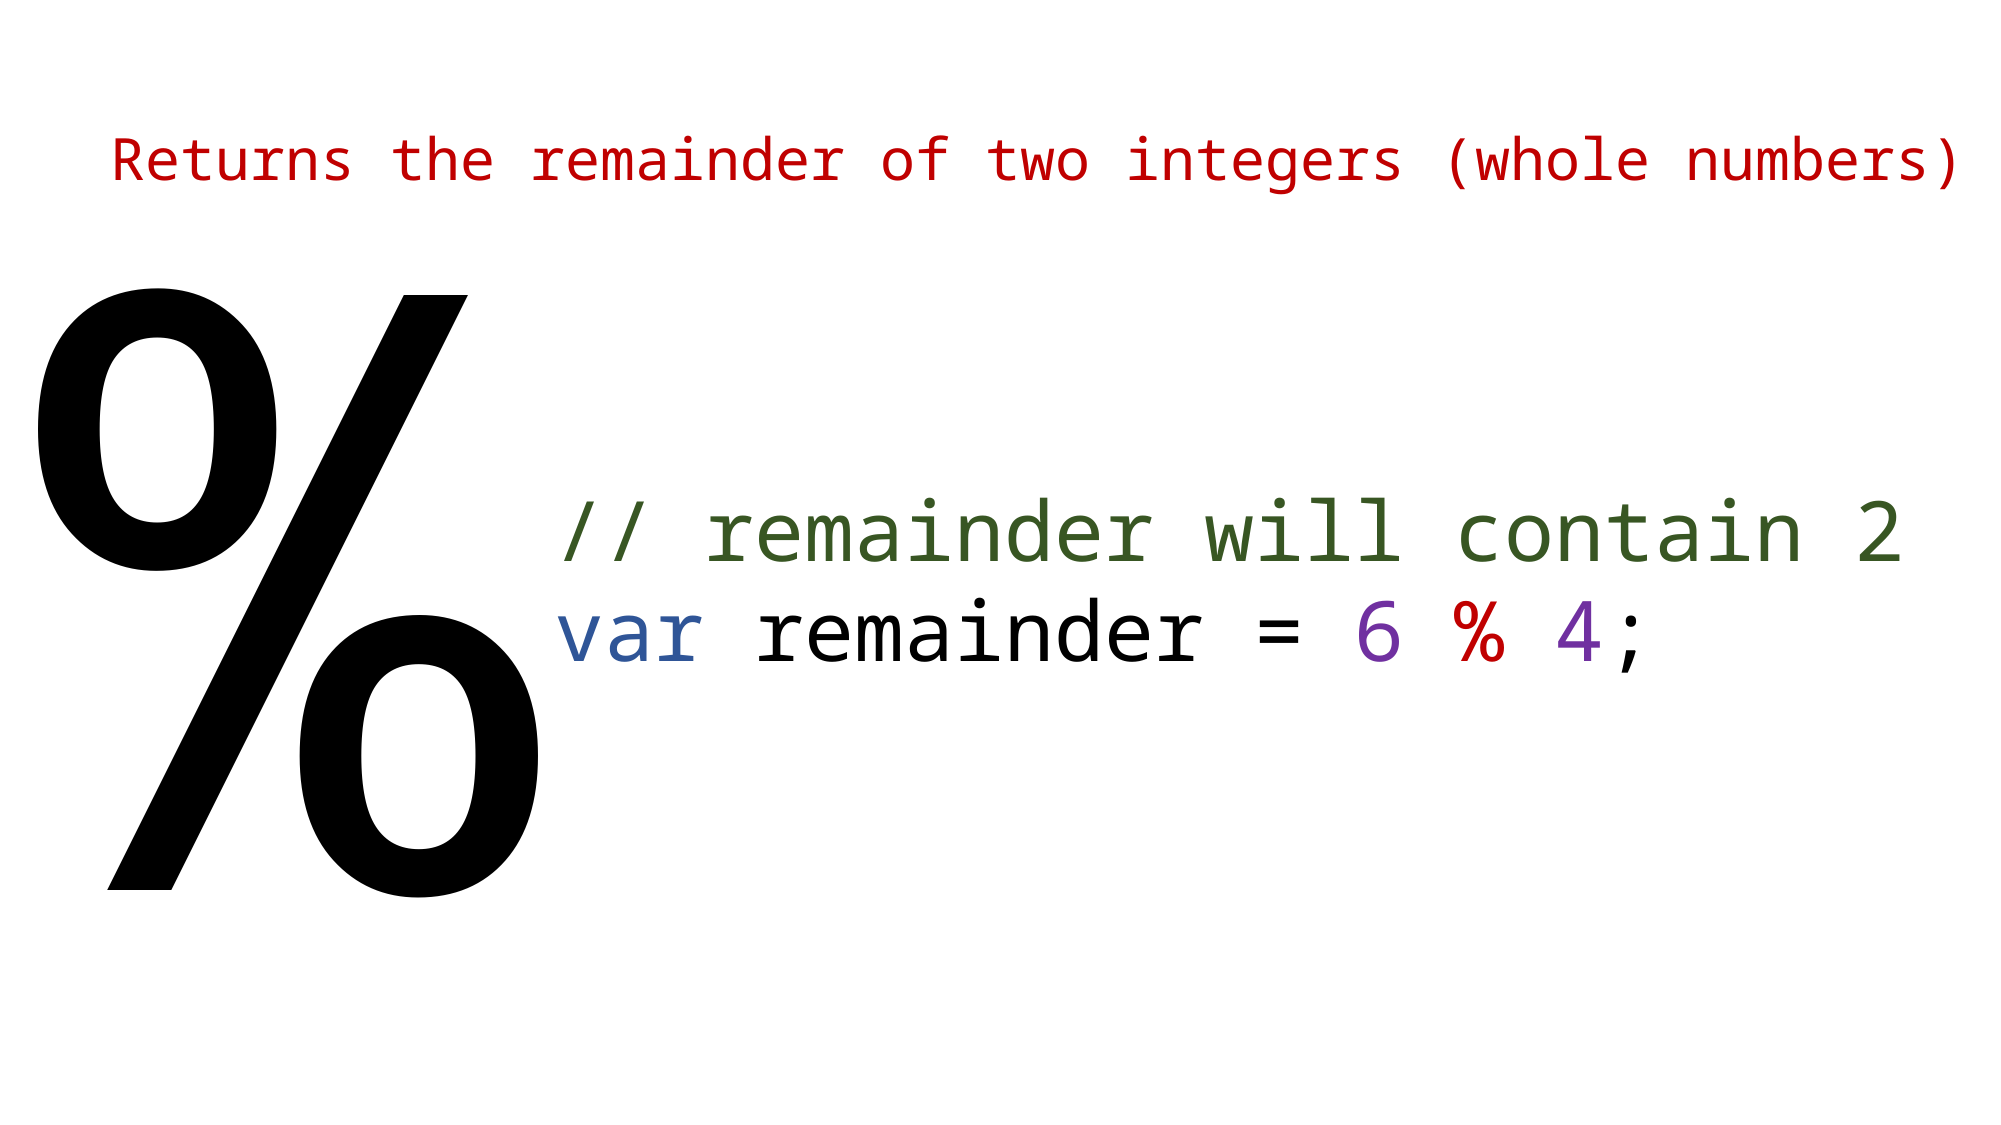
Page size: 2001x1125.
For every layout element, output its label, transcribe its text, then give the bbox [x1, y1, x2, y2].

text_box % [23, 50, 554, 1065]
text_box Returns the remainder of two integers (whole numbers) [95, 114, 1981, 200]
text_box // remainder will contain 2 var remainder = 6 % 4; [539, 470, 1920, 686]
